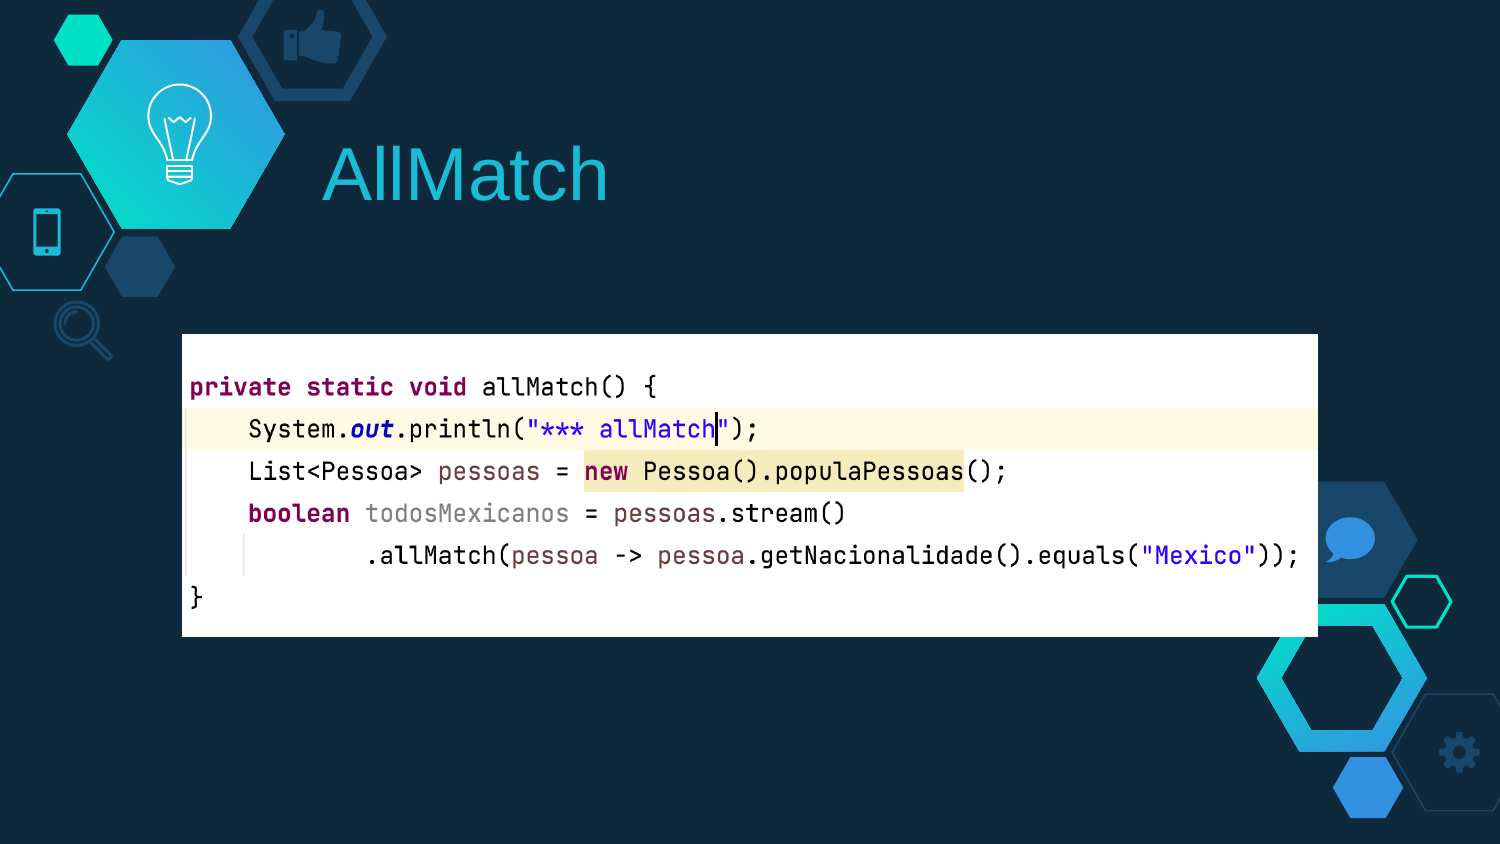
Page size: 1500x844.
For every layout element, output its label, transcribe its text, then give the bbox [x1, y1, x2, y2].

picture [181, 334, 1319, 637]
title AllMatch [307, 110, 1500, 217]
